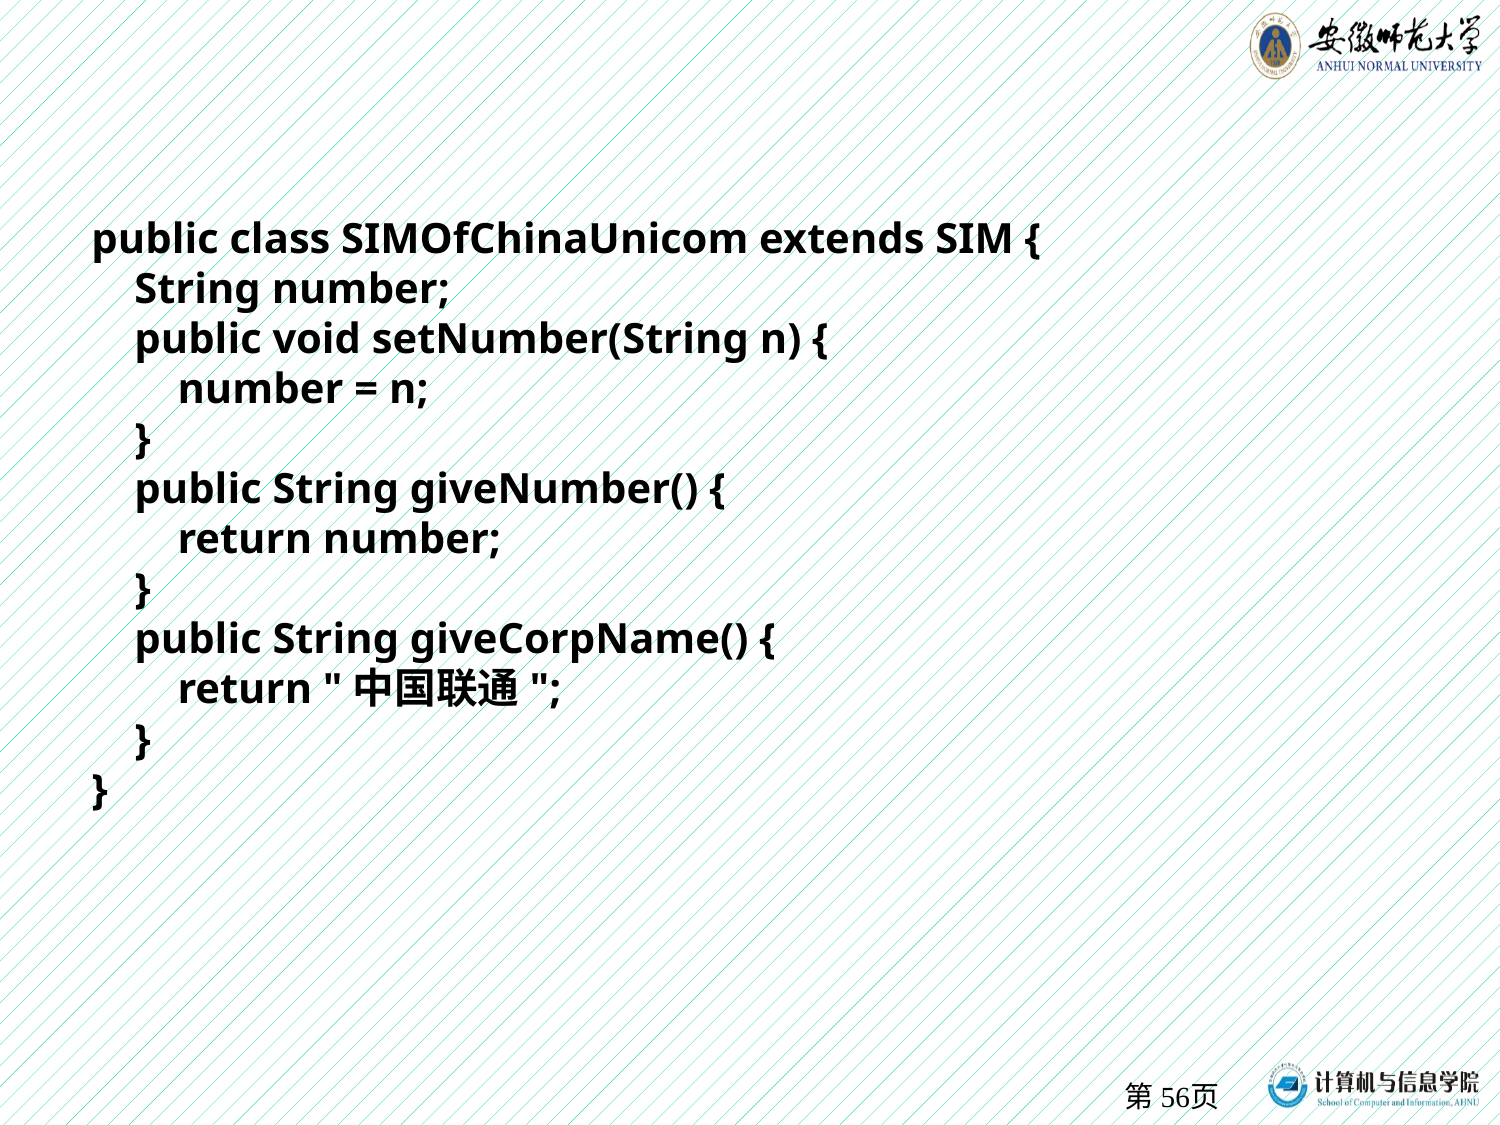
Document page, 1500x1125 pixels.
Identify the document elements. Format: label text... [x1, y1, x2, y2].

picture [1237, 2, 1500, 114]
slide_number 第页 [921, 1070, 1235, 1125]
picture [1245, 1057, 1500, 1120]
text_box public class SIMOfChinaUnicom extends SIM { String number; public void setNumber(String n) { number = n; } public String giveNumber() { return number; } public String giveCorpName() { return "中国联通"; } } [76, 204, 1258, 820]
